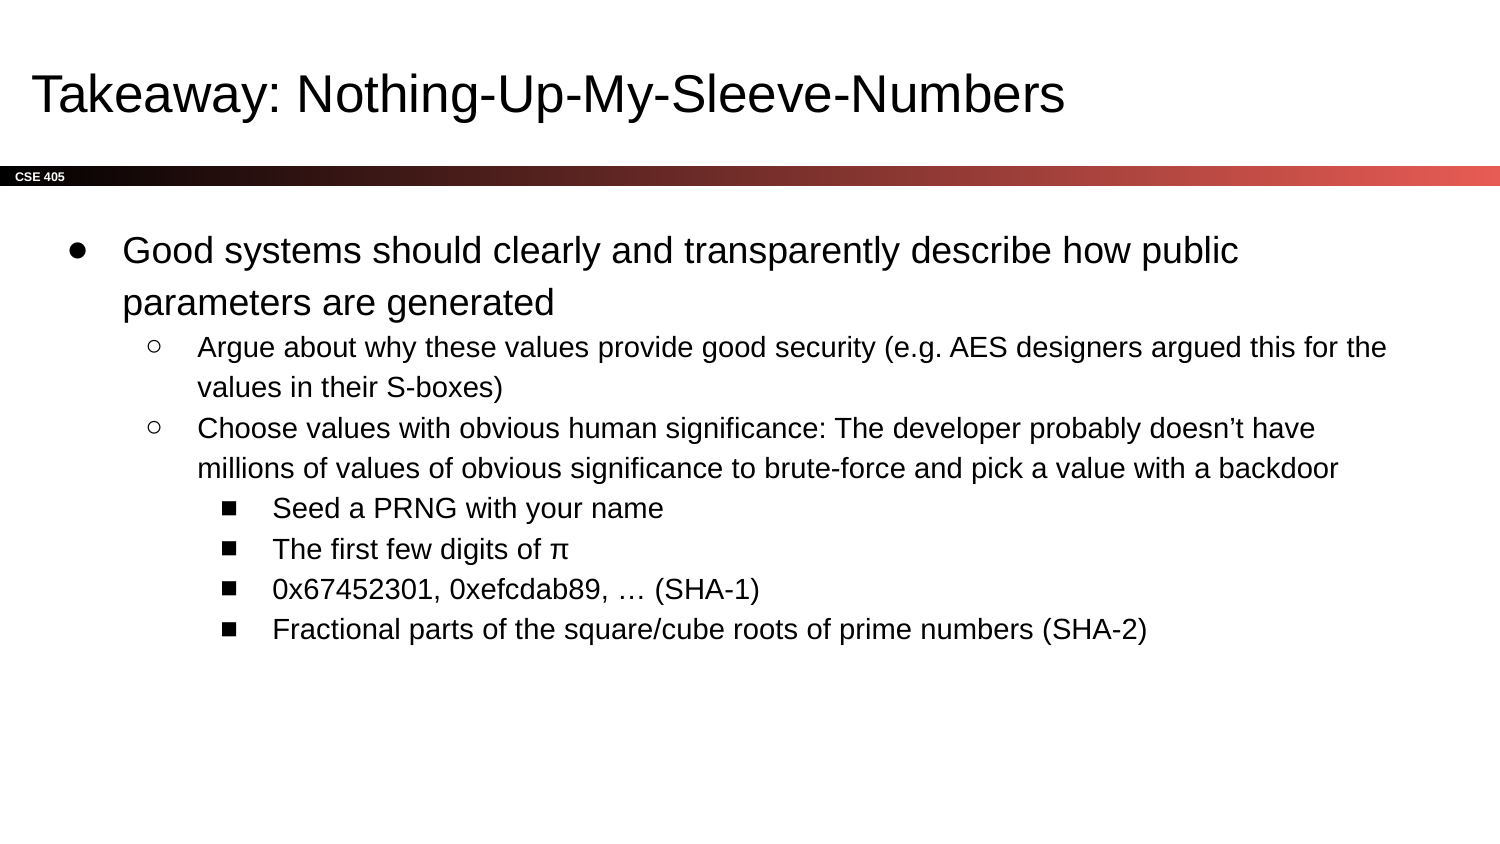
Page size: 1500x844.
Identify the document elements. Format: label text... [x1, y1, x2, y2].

title Takeaway: Nothing-Up-My-Sleeve-Numbers [16, 44, 1415, 139]
list Good systems should clearly and transparently describe how public parameters are generated Argue about why these values provide good security (e.g. AES designers argued this for the values in their S-boxes) Choose values with obvious human significance: The developer probably doesn’t have millions of values of obvious significance to brute-force and pick a value with a backdoor Seed a PRNG with your name The first few digits of π 0x67452301, 0xefcdab89, … (SHA-1) Fractional parts of the square/cube roots of prime numbers (SHA-2) [32, 204, 1431, 823]
